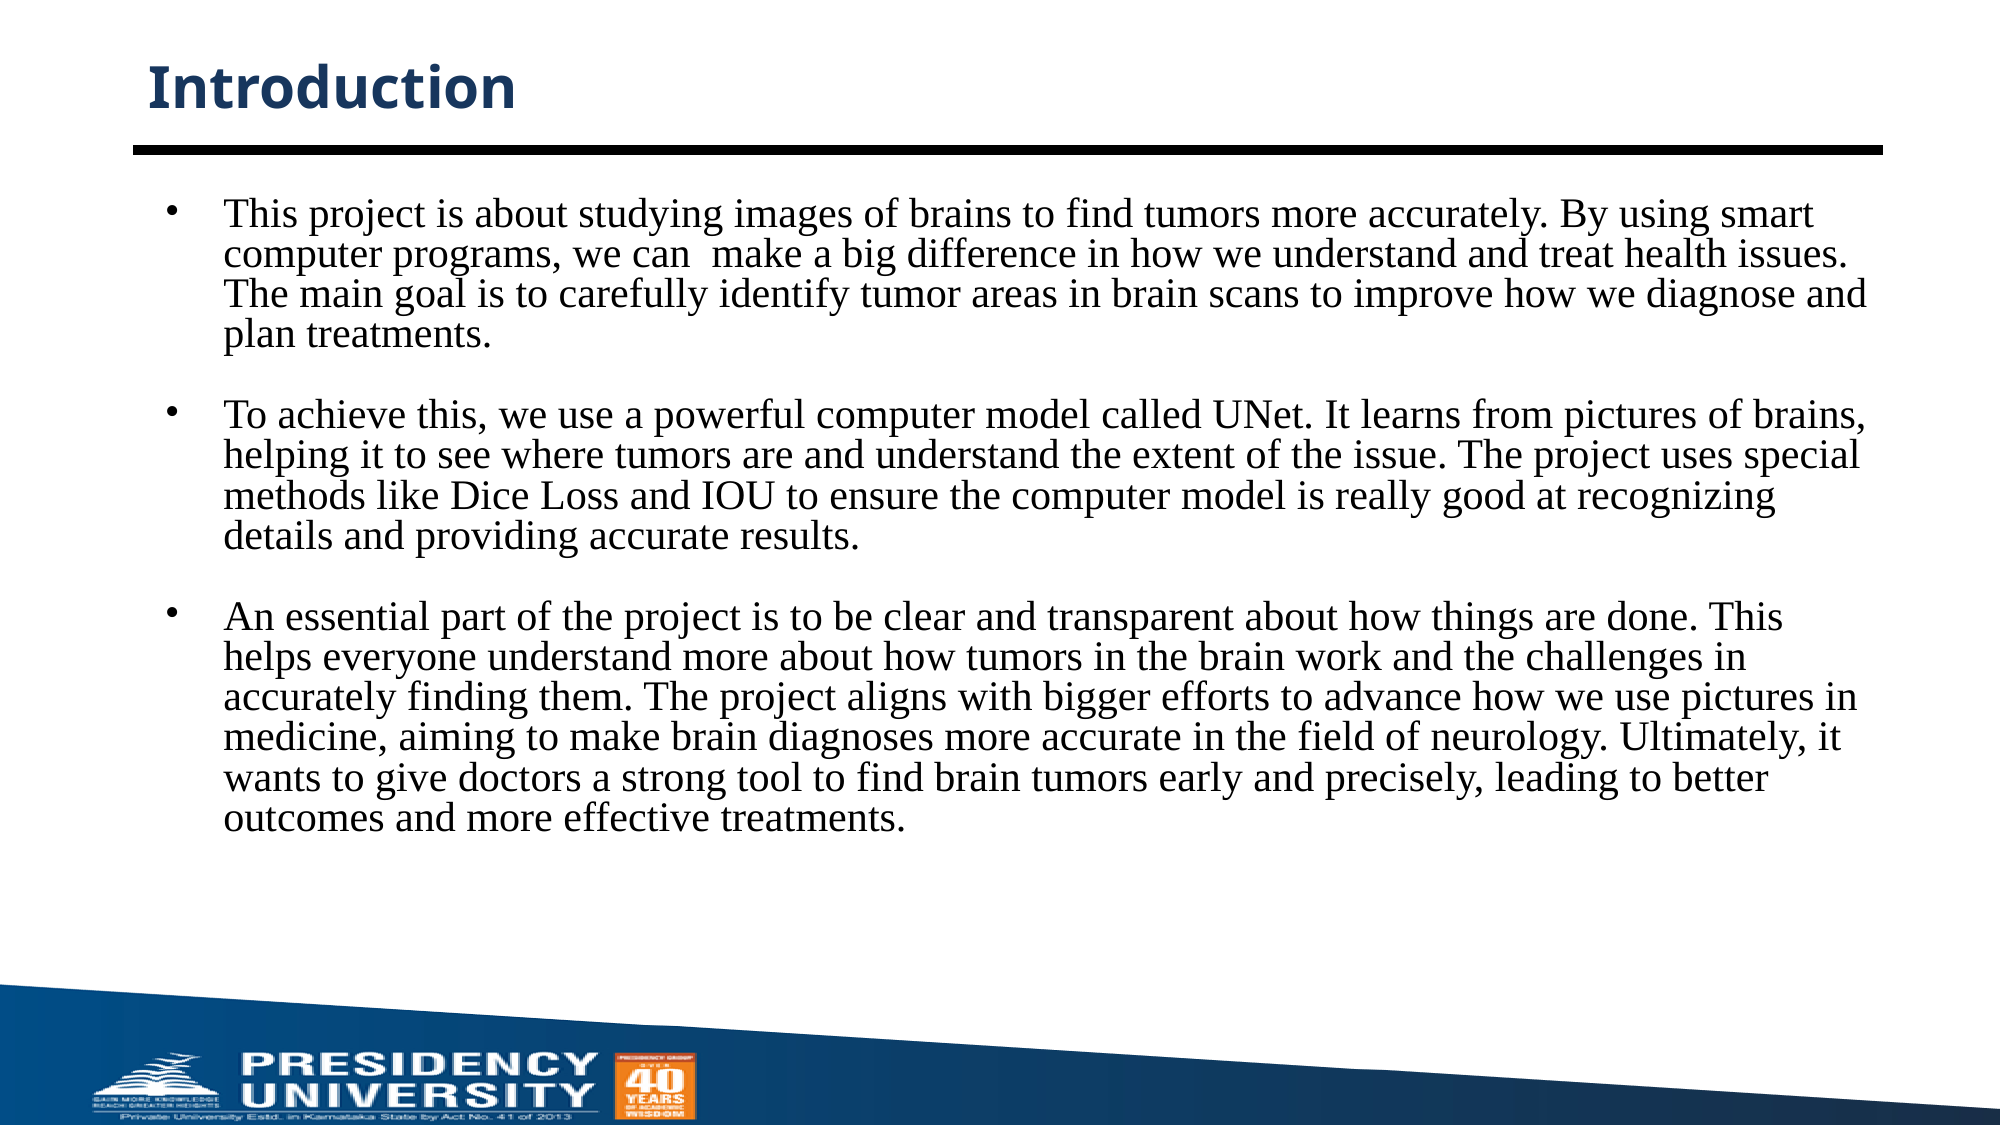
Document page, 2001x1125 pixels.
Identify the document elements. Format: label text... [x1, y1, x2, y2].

picture [0, 982, 2000, 1125]
list This project is about studying images of brains to find tumors more accurately. By using smart computer programs, we can make a big difference in how we understand and treat health issues. The main goal is to carefully identify tumor areas in brain scans to improve how we diagnose and plan treatments. To achieve this, we use a powerful computer model called UNet. It learns from pictures of brains, helping it to see where tumors are and understand the extent of the issue. The project uses special methods like Dice Loss and IOU to ensure the computer model is really good at recognizing details and providing accurate results. An essential part of the project is to be clear and transparent about how things are done. This helps everyone understand more about how tumors in the brain work and the challenges in accurately finding them. The project aligns with bigger efforts to advance how we use pictures in medicine, aiming to make brain diagnoses more accurate in the field of neurology. Ultimately, it wants to give doctors a strong tool to find brain tumors early and precisely, leading to better outcomes and more effective treatments. [133, 187, 1884, 1000]
title Introduction [133, 45, 1884, 125]
